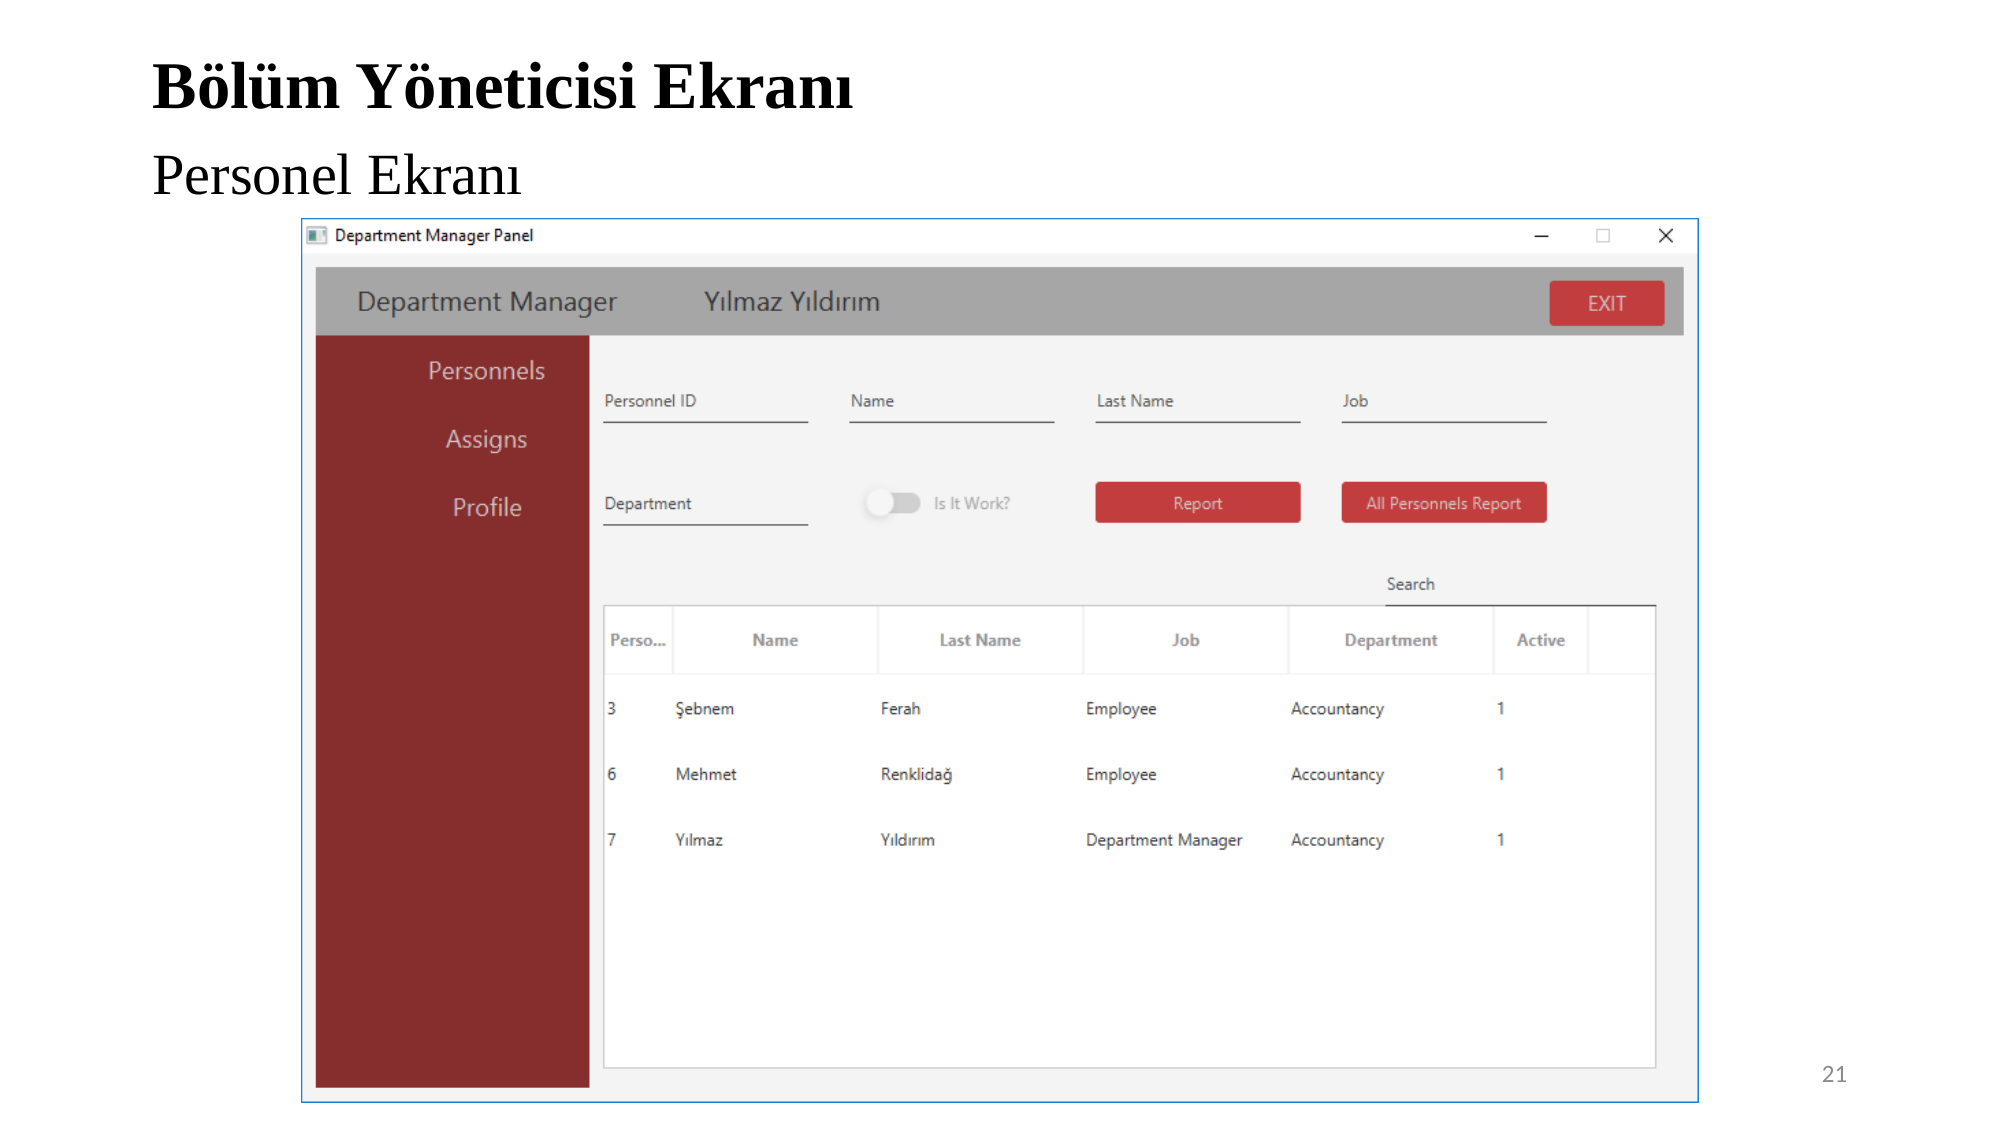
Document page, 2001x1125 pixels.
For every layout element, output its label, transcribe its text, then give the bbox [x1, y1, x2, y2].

slide_number 21 [1699, 1042, 1863, 1103]
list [301, 218, 1699, 1103]
title Personel Ekranı [137, 133, 1863, 219]
text_box Bölüm Yöneticisi Ekranı [137, 36, 1863, 133]
